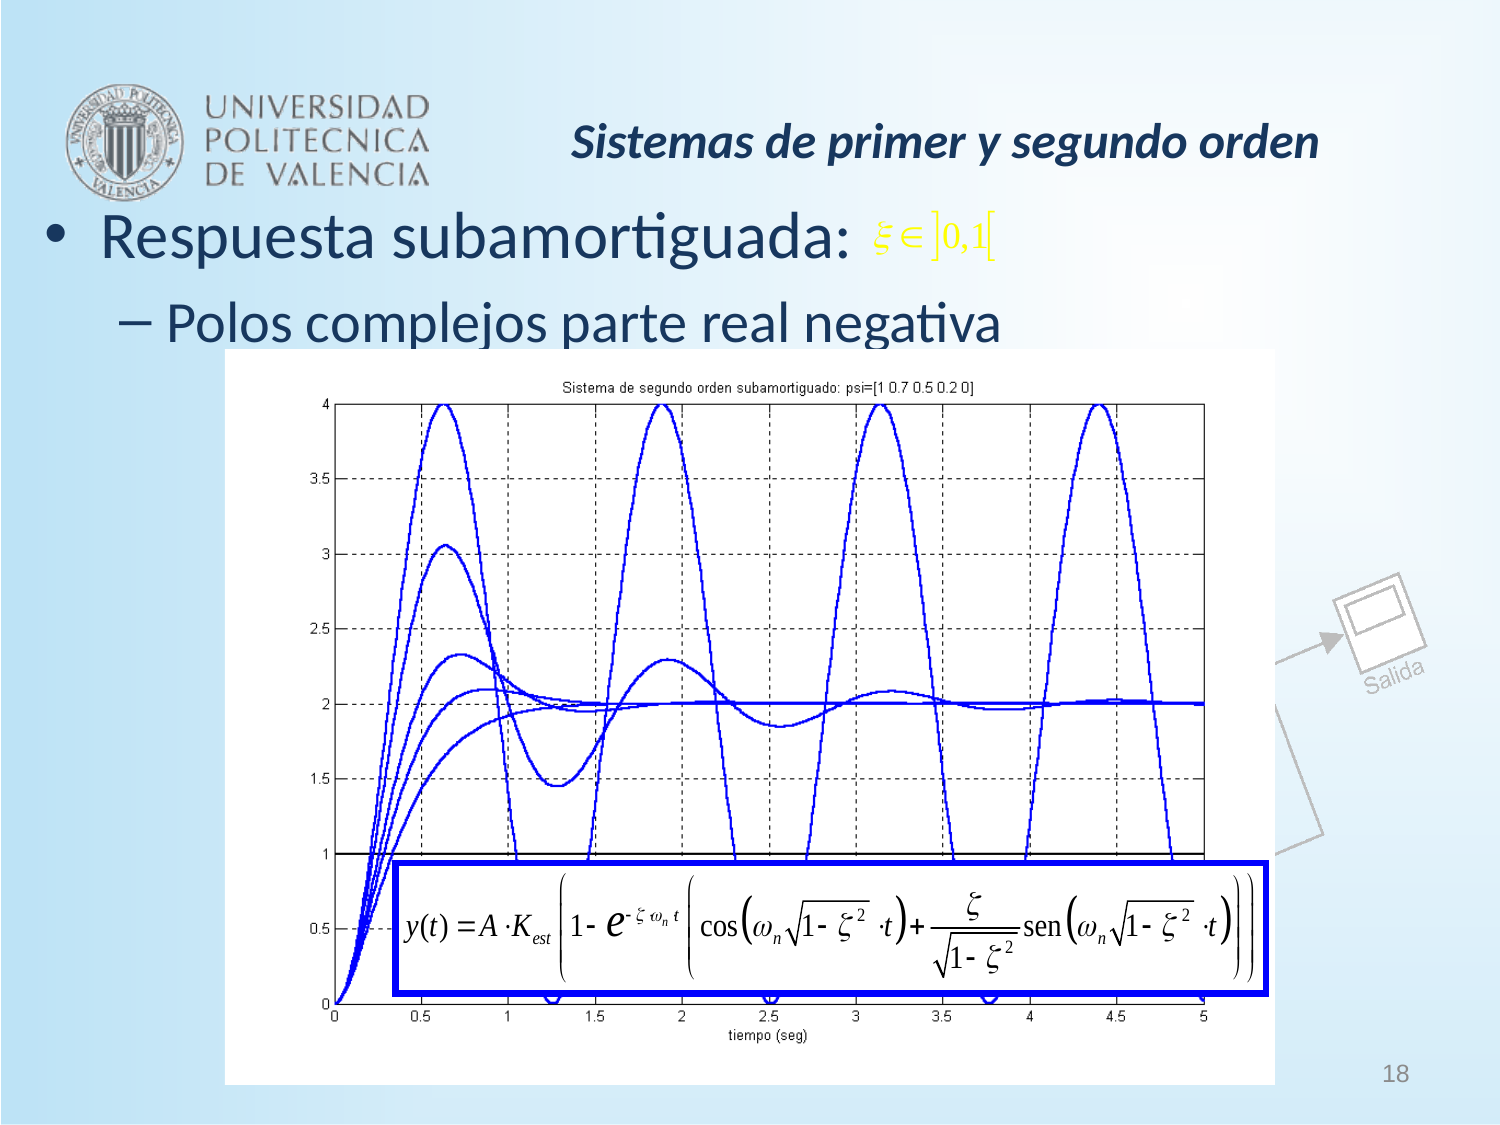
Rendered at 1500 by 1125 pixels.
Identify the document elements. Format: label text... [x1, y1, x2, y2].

list Respuesta subamortiguada: Polos complejos parte real negativa [29, 184, 1483, 1106]
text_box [867, 207, 1003, 271]
title Sistemas de primer y segundo orden [466, 45, 1425, 233]
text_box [224, 349, 1276, 1086]
picture [64, 78, 429, 184]
